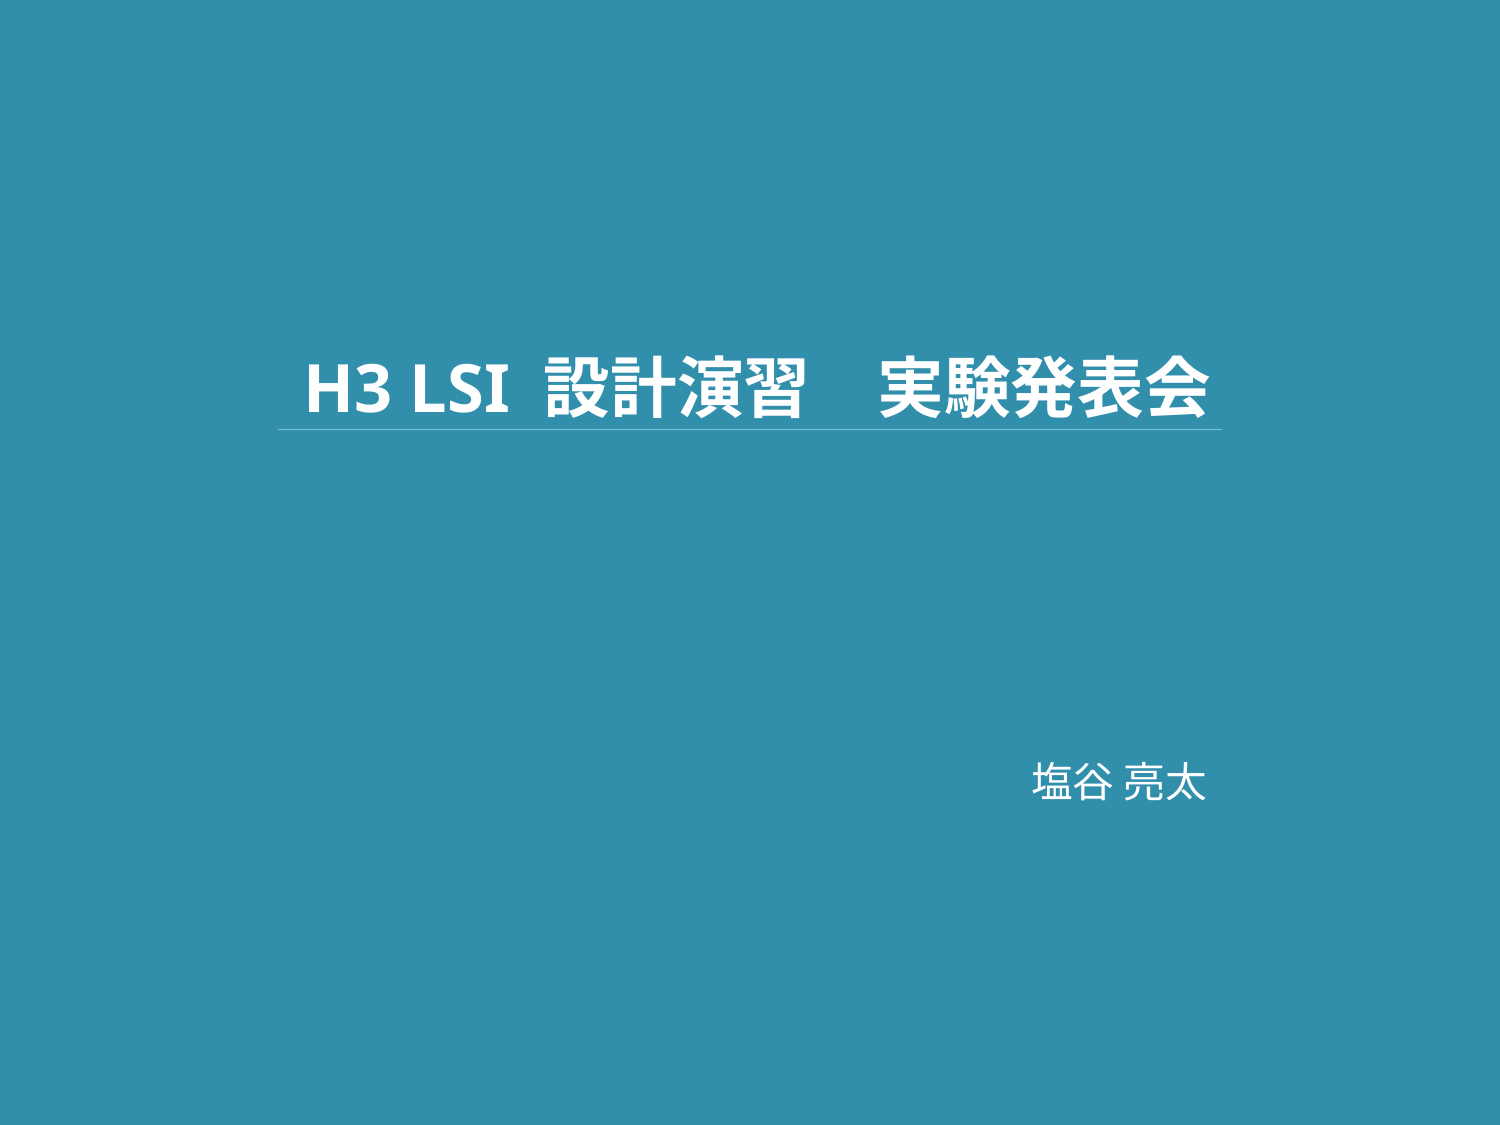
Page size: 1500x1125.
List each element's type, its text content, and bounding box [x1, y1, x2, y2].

subtitle 塩谷 亮太 [336, 576, 1223, 814]
title H3 LSI 設計演習 実験発表会 [100, 193, 1415, 578]
